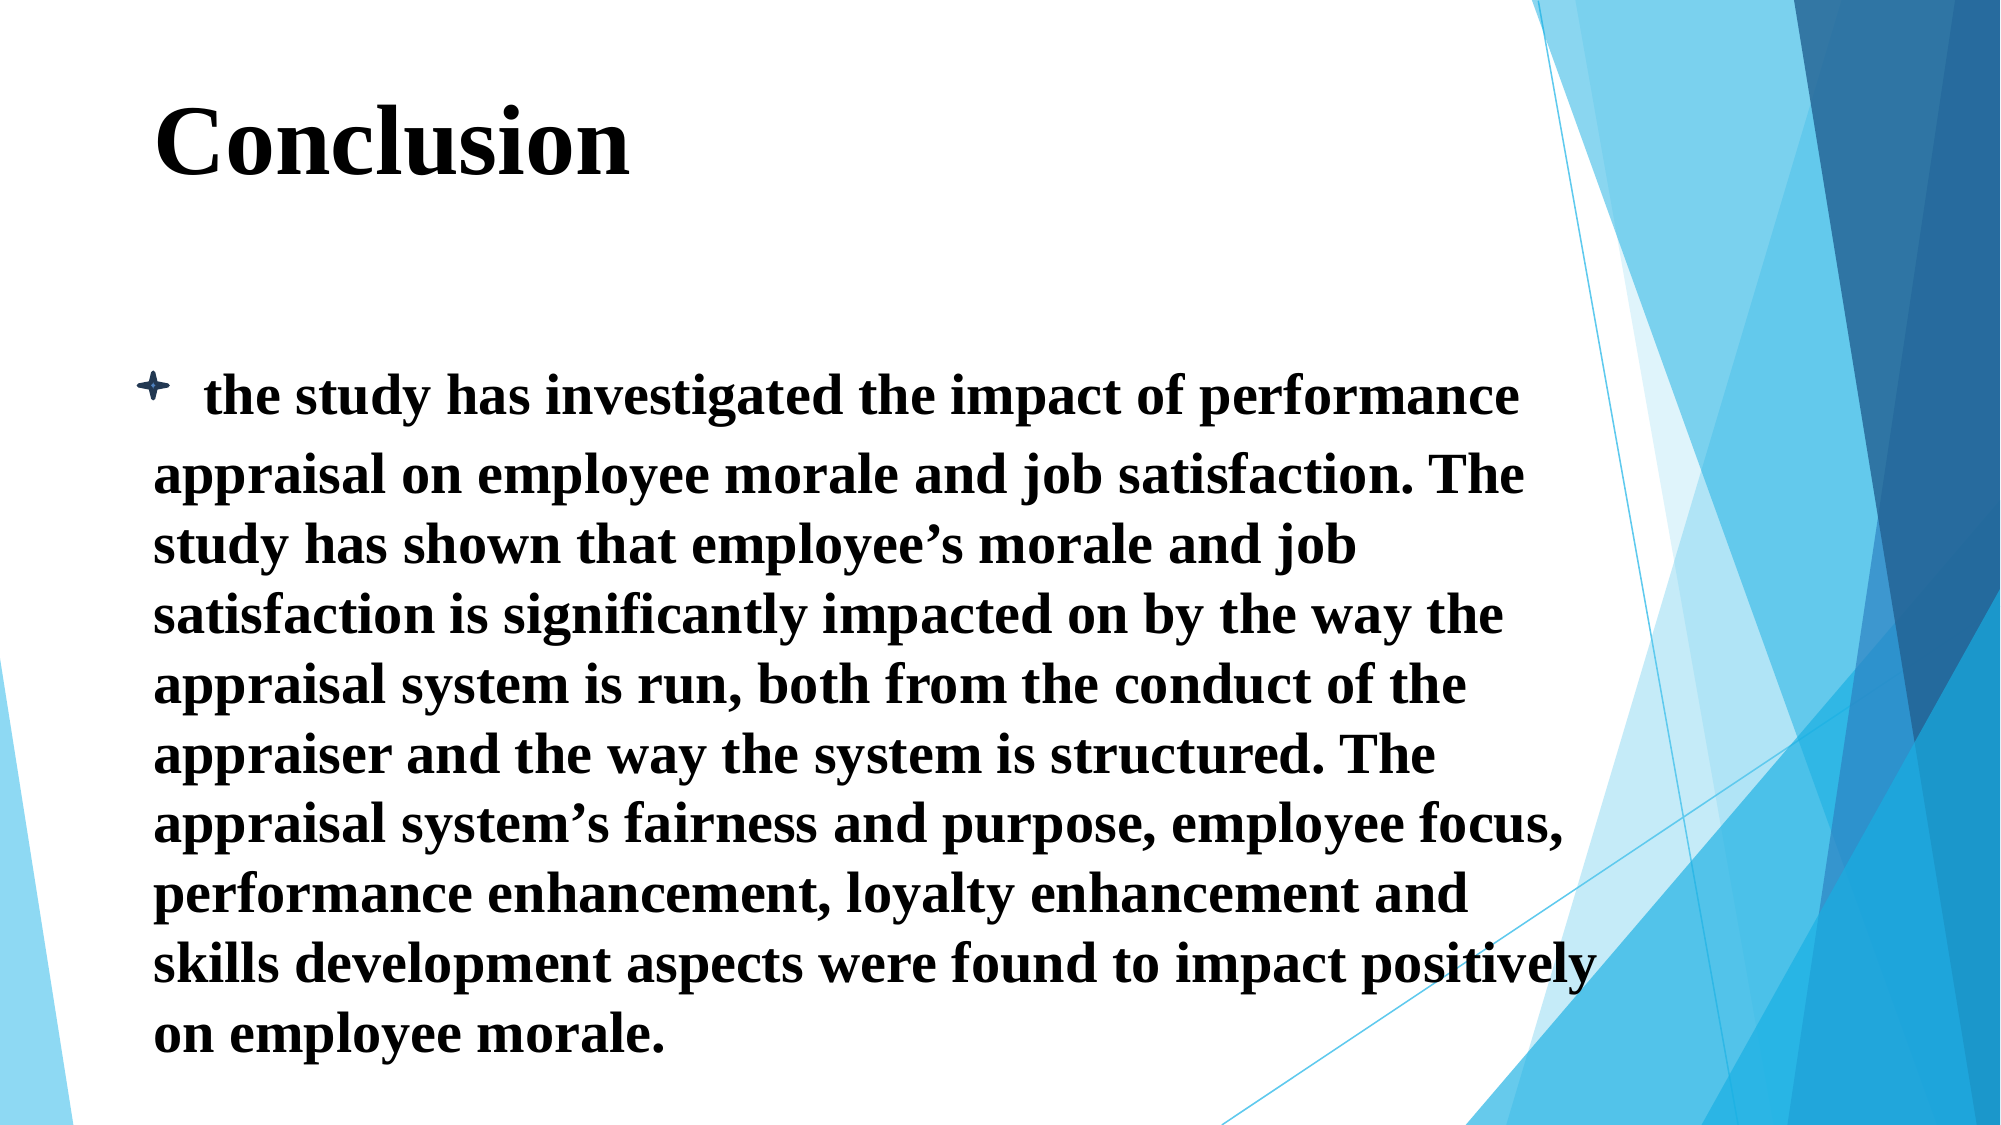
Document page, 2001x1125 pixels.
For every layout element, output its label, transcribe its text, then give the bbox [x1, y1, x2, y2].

text_box Conclusion the study has investigated the impact of performance appraisal on employee morale and job satisfaction. The study has shown that employee’s morale and job satisfaction is significantly impacted on by the way the appraisal system is run, both from the conduct of the appraiser and the way the system is structured. The appraisal system’s fairness and purpose, employee focus, performance enhancement, loyalty enhancement and skills development aspects were found to impact positively on employee morale. [153, 74, 1604, 1065]
text_box [136, 370, 153, 401]
